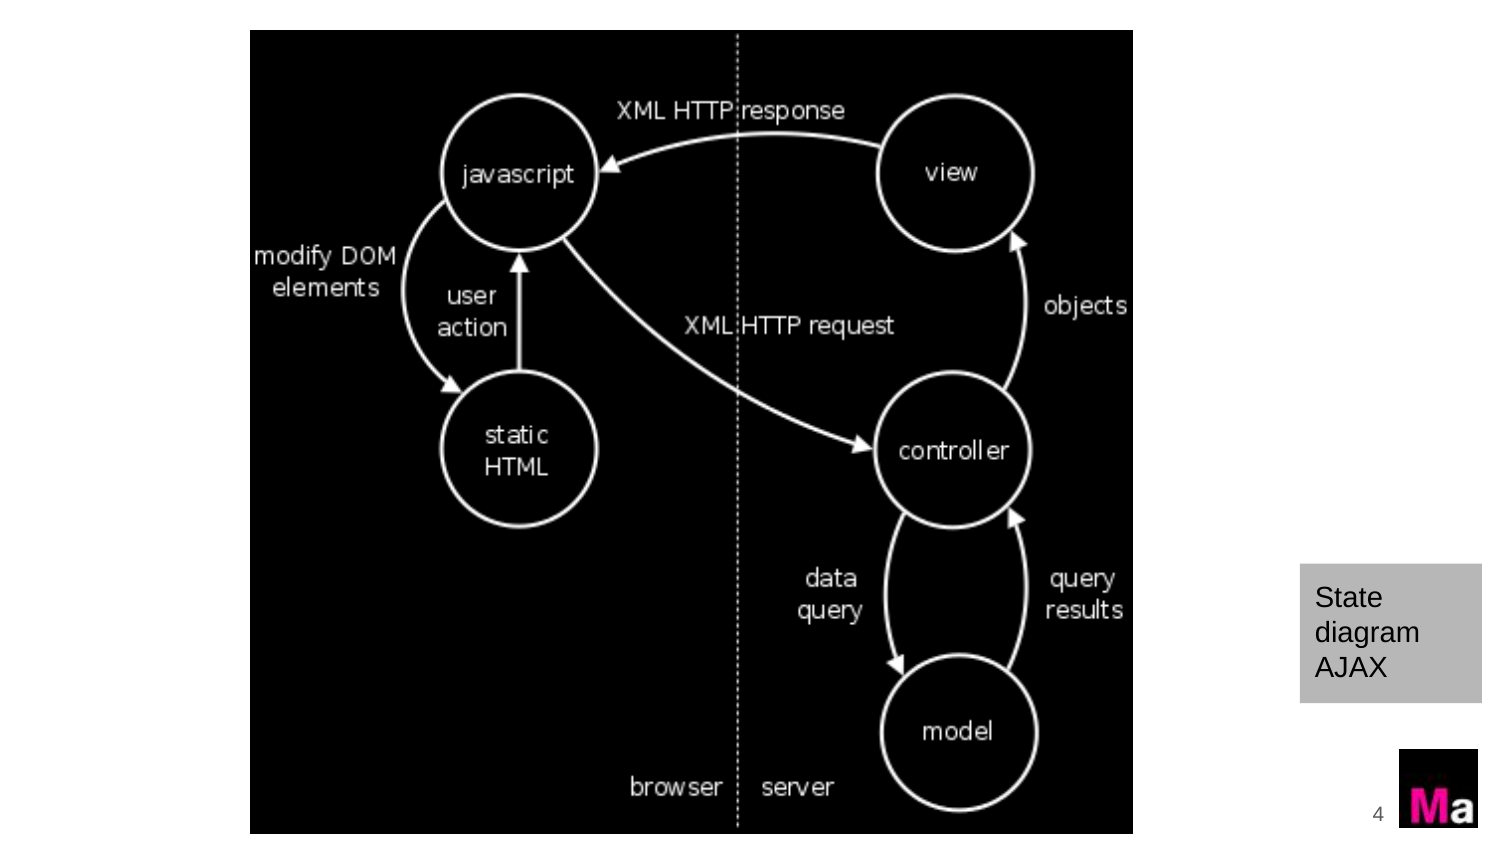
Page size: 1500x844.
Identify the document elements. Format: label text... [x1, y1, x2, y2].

picture [1399, 749, 1478, 828]
slide_number ‹#› [1309, 781, 1400, 844]
text_box State diagram AJAX [1299, 563, 1482, 704]
picture [249, 30, 1134, 835]
